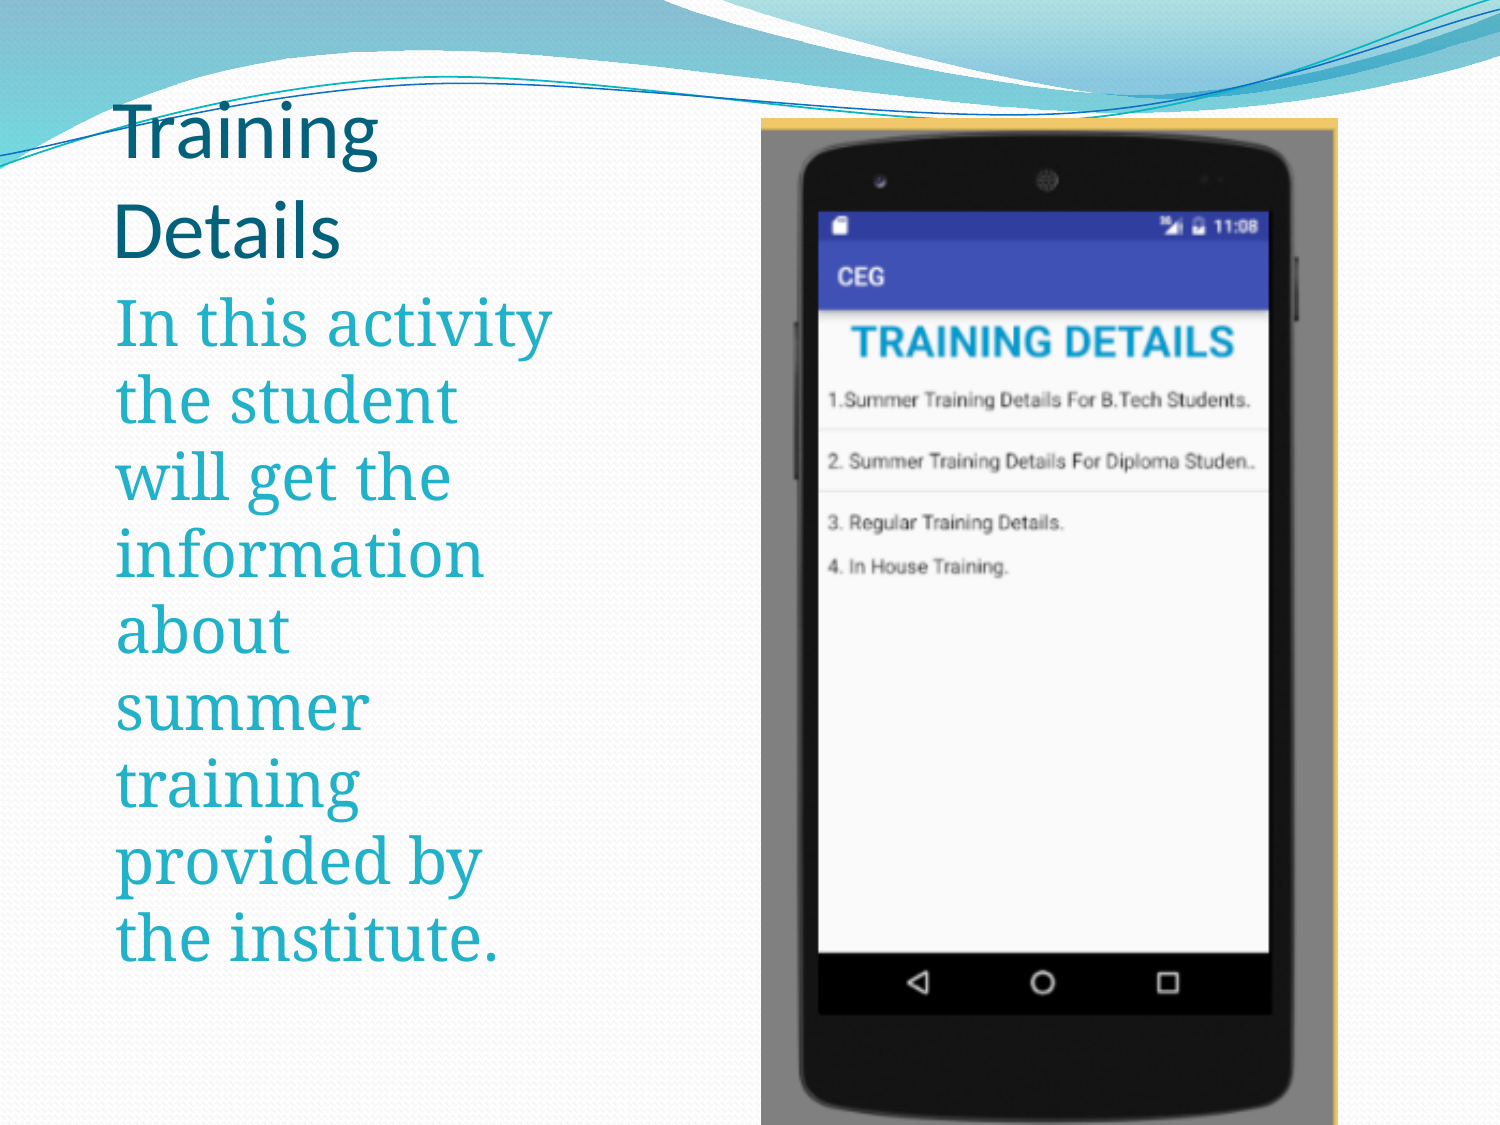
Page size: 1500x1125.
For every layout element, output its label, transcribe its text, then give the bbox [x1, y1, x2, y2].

list In this activity the student will get the information about summer training provided by the institute. [112, 275, 563, 1025]
title Training Details [112, 84, 563, 275]
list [761, 118, 1338, 1125]
